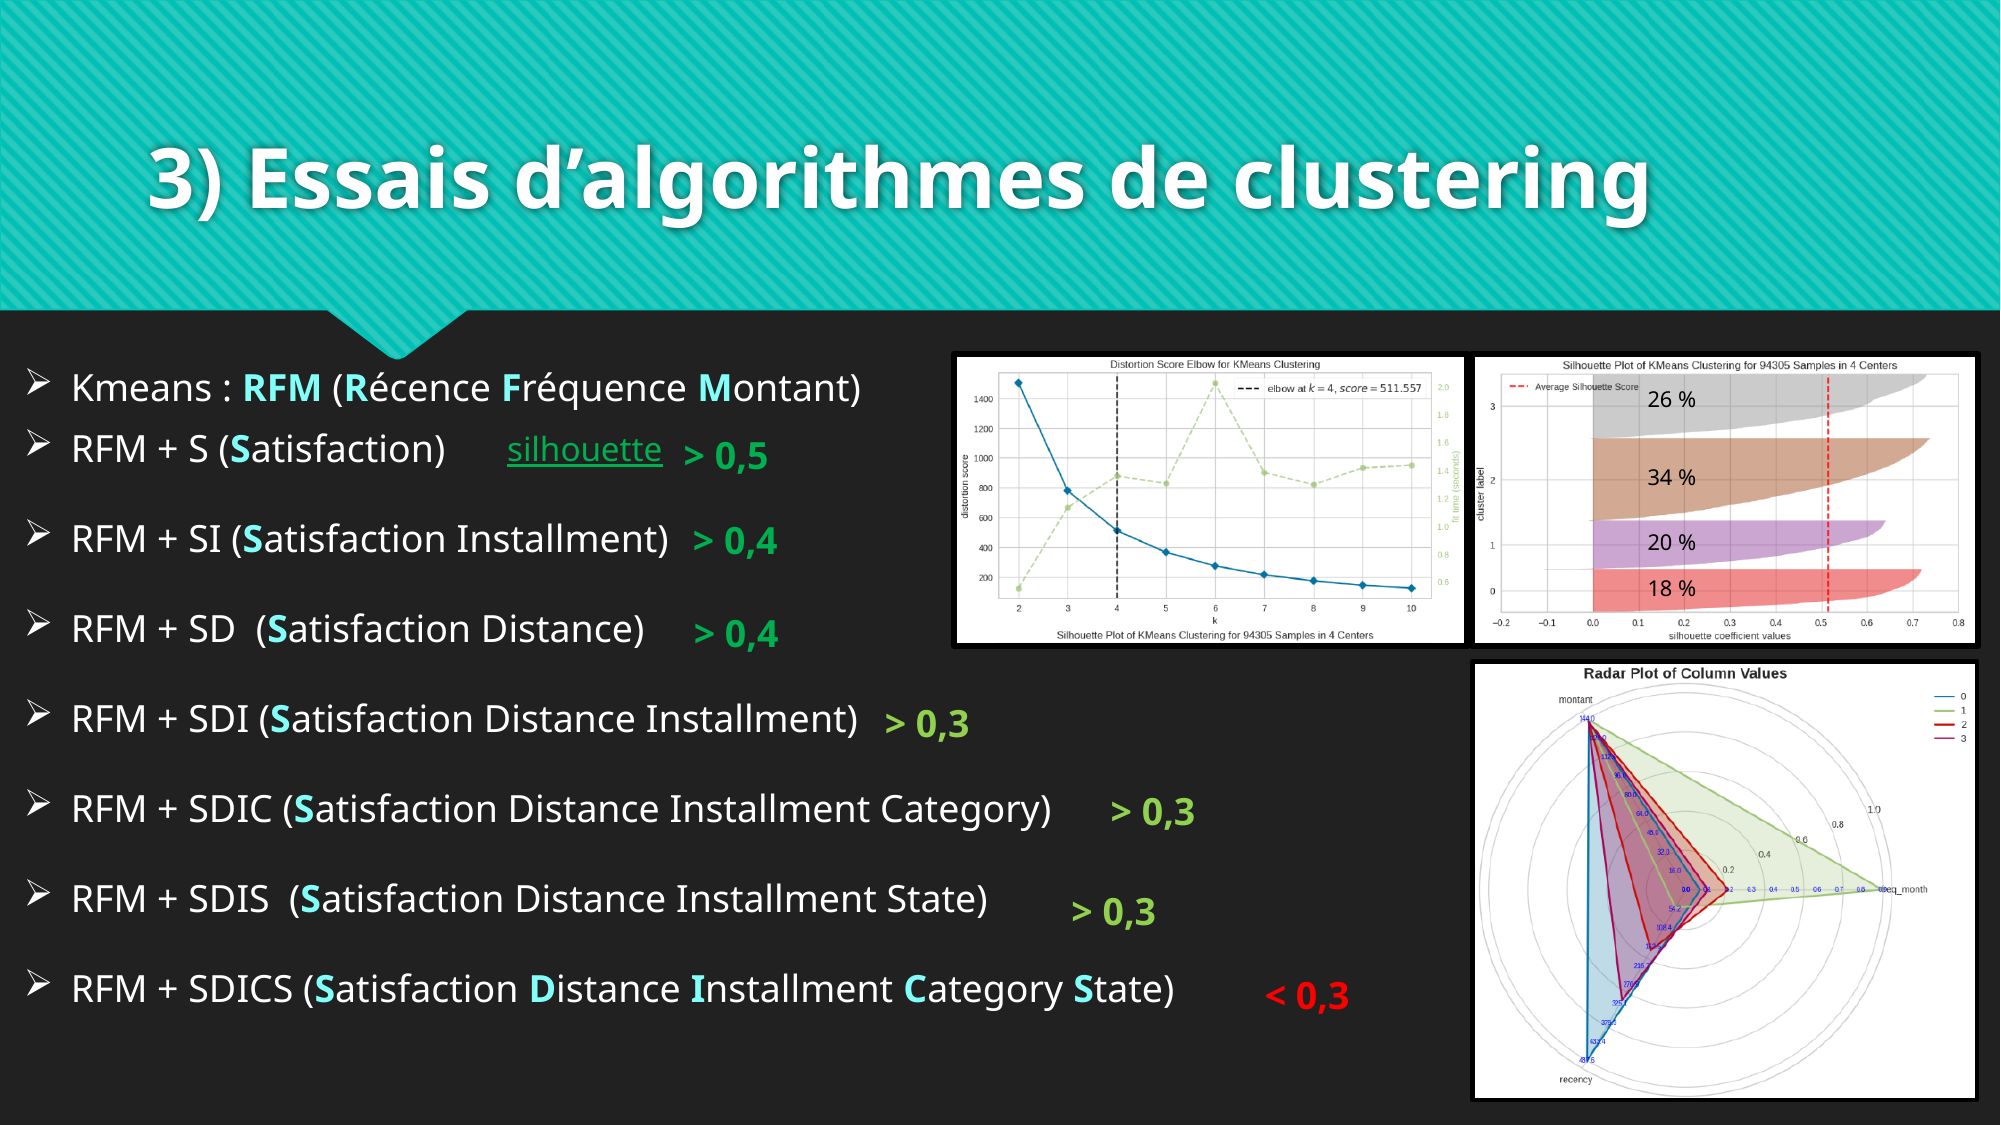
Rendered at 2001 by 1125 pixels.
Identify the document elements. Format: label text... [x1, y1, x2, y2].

title 3) Essais d’algorithmes de clustering [132, 73, 1868, 233]
text_box > 0,4 [679, 602, 834, 663]
text_box > 0,4 [678, 509, 833, 570]
text_box > 0,3 [1095, 780, 1250, 841]
text_box > 0,3 [870, 692, 1025, 752]
text_box > 0,5 [669, 424, 824, 485]
picture [1474, 663, 1975, 1098]
text_box silhouette [492, 421, 716, 476]
text_box > 0,3 [1056, 880, 1211, 941]
picture [1474, 356, 1975, 643]
text_box Kmeans : RFM (Récence Fréquence Montant) [9, 356, 948, 417]
text_box RFM + S (Satisfaction) RFM + SI (Satisfaction Installment) RFM + SD (Satisfaction Distance) RFM + SDI (Satisfaction Distance Installment) RFM + SDIC (Satisfaction Distance Installment Category) RFM + SDIS (Satisfaction Distance Installment State) RFM + SDICS (Satisfaction Distance Installment Category State) [9, 417, 1381, 1018]
text_box < 0,3 [1250, 964, 1405, 1025]
picture [957, 356, 1465, 643]
